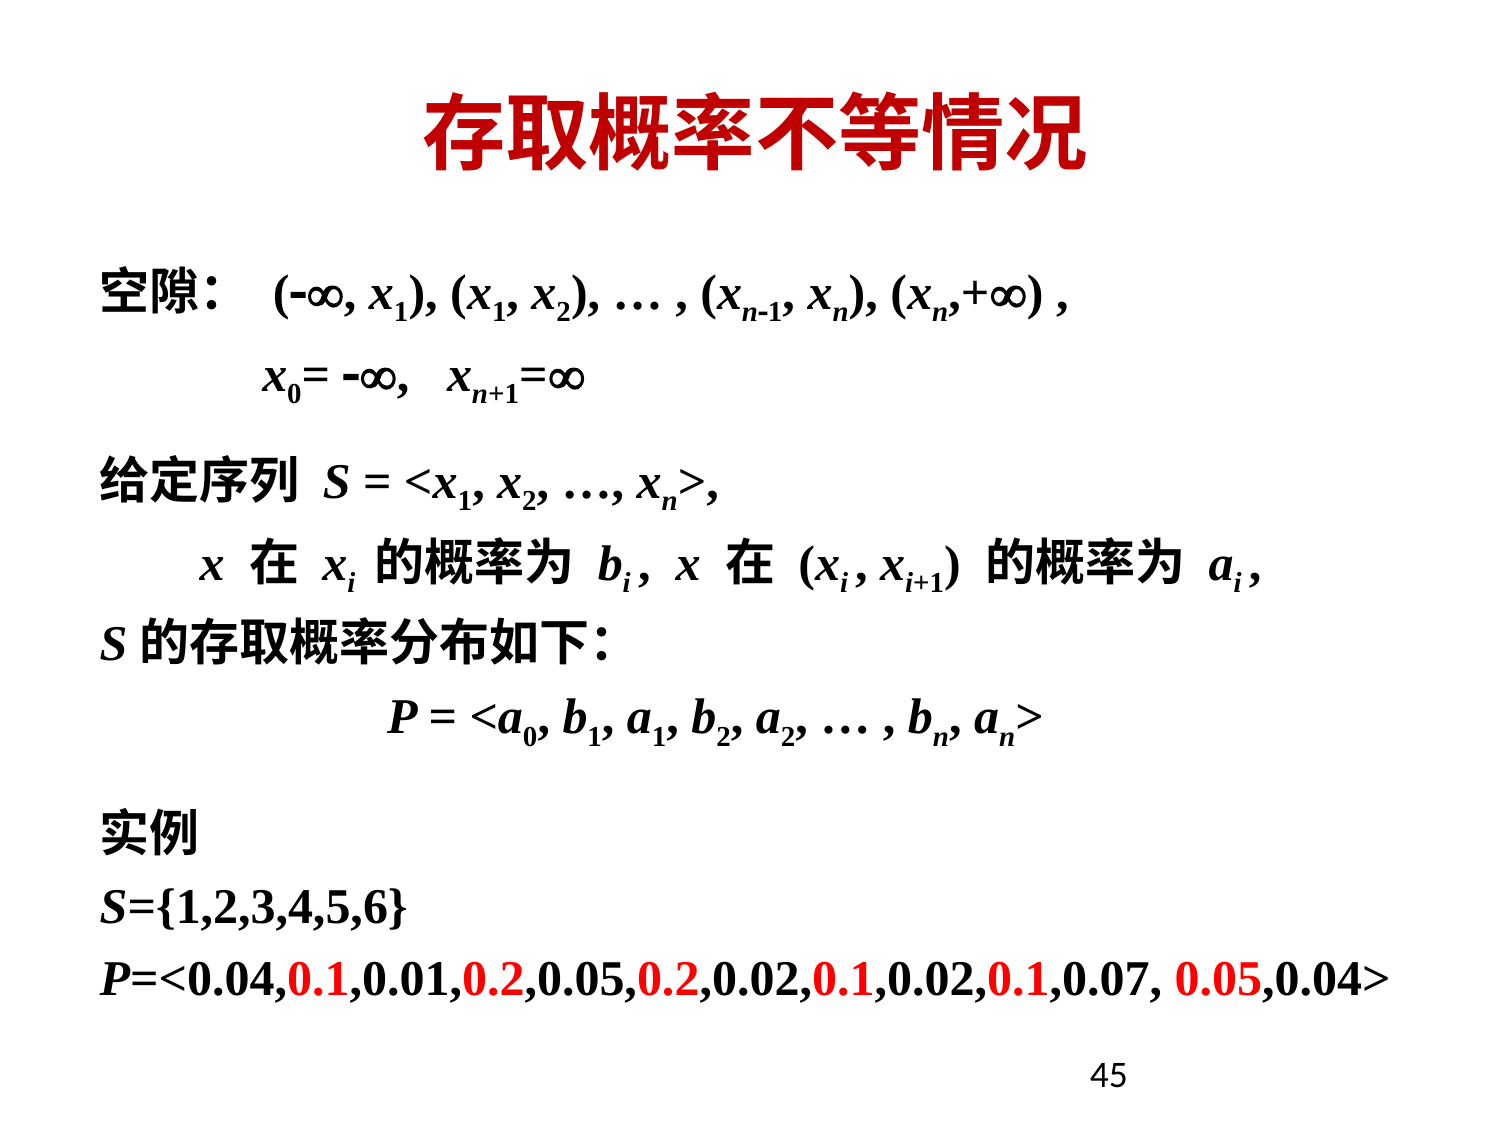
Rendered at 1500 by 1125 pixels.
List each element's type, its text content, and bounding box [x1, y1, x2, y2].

slide_number 45 [1074, 1042, 1425, 1103]
text_box 空隙： (, x1), (x1, x2), … , (xn1, xn), (xn,+) , x0= , xn+1= 给定序列 S = <x1, x2, …, xn>, x 在 xi 的概率为 bi , x 在 (xi , xi+1) 的概率为 ai , S的存取概率分布如下： P = <a0, b1, a1, b2, a2, … , bn, an> 实例 S={1,2,3,4,5,6} P=<0.04,0.1,0.01,0.2,0.05,0.2,0.02,0.1,0.02,0.1,0.07, 0.05,0.04> [84, 252, 1468, 1014]
title 存取概率不等情况 [80, 78, 1431, 183]
